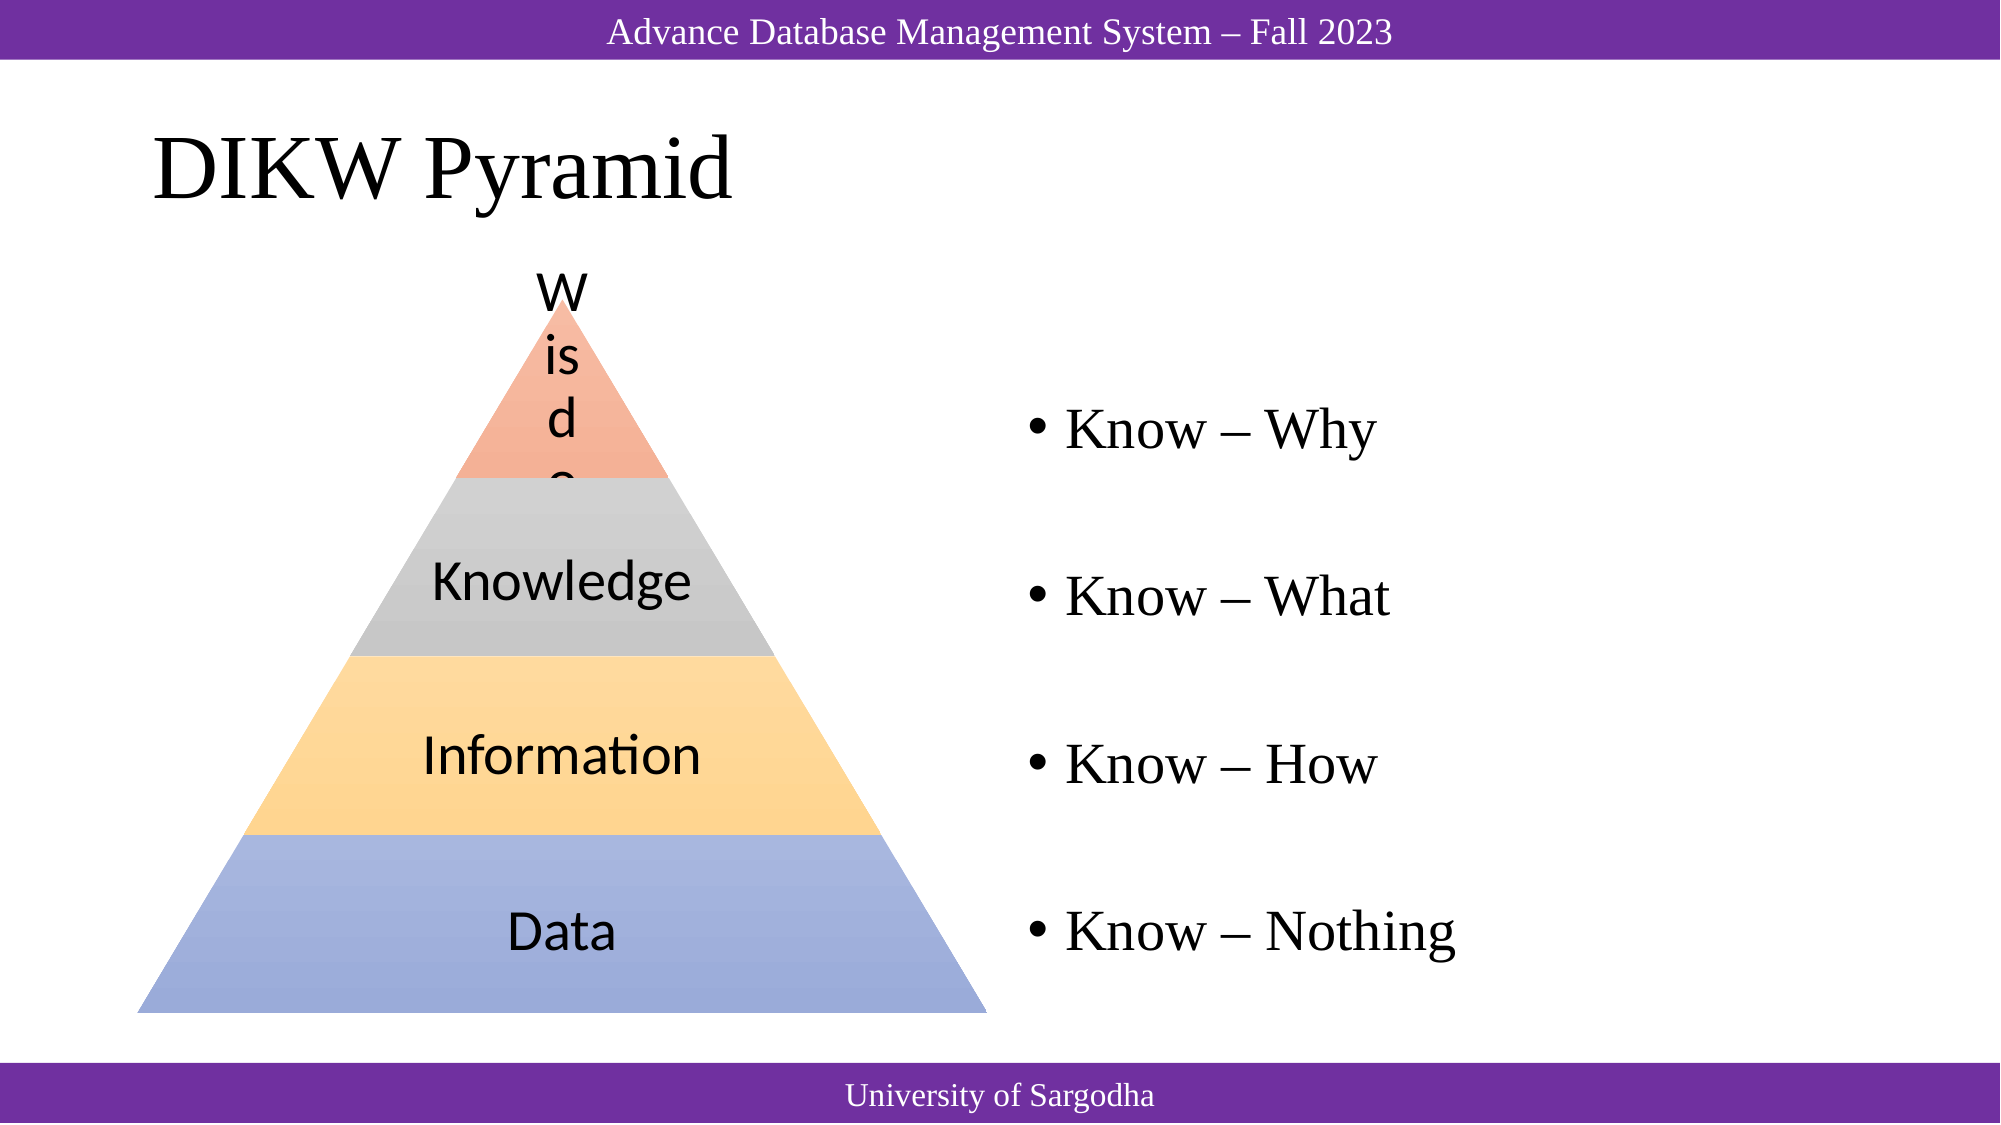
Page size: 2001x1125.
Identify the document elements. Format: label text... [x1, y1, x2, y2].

list Know – Why Know – What Know – How Know – Nothing [1012, 299, 1863, 1014]
footer University of Sargodha [0, 1062, 2000, 1123]
title DIKW Pyramid [137, 59, 1863, 278]
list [137, 299, 988, 1014]
